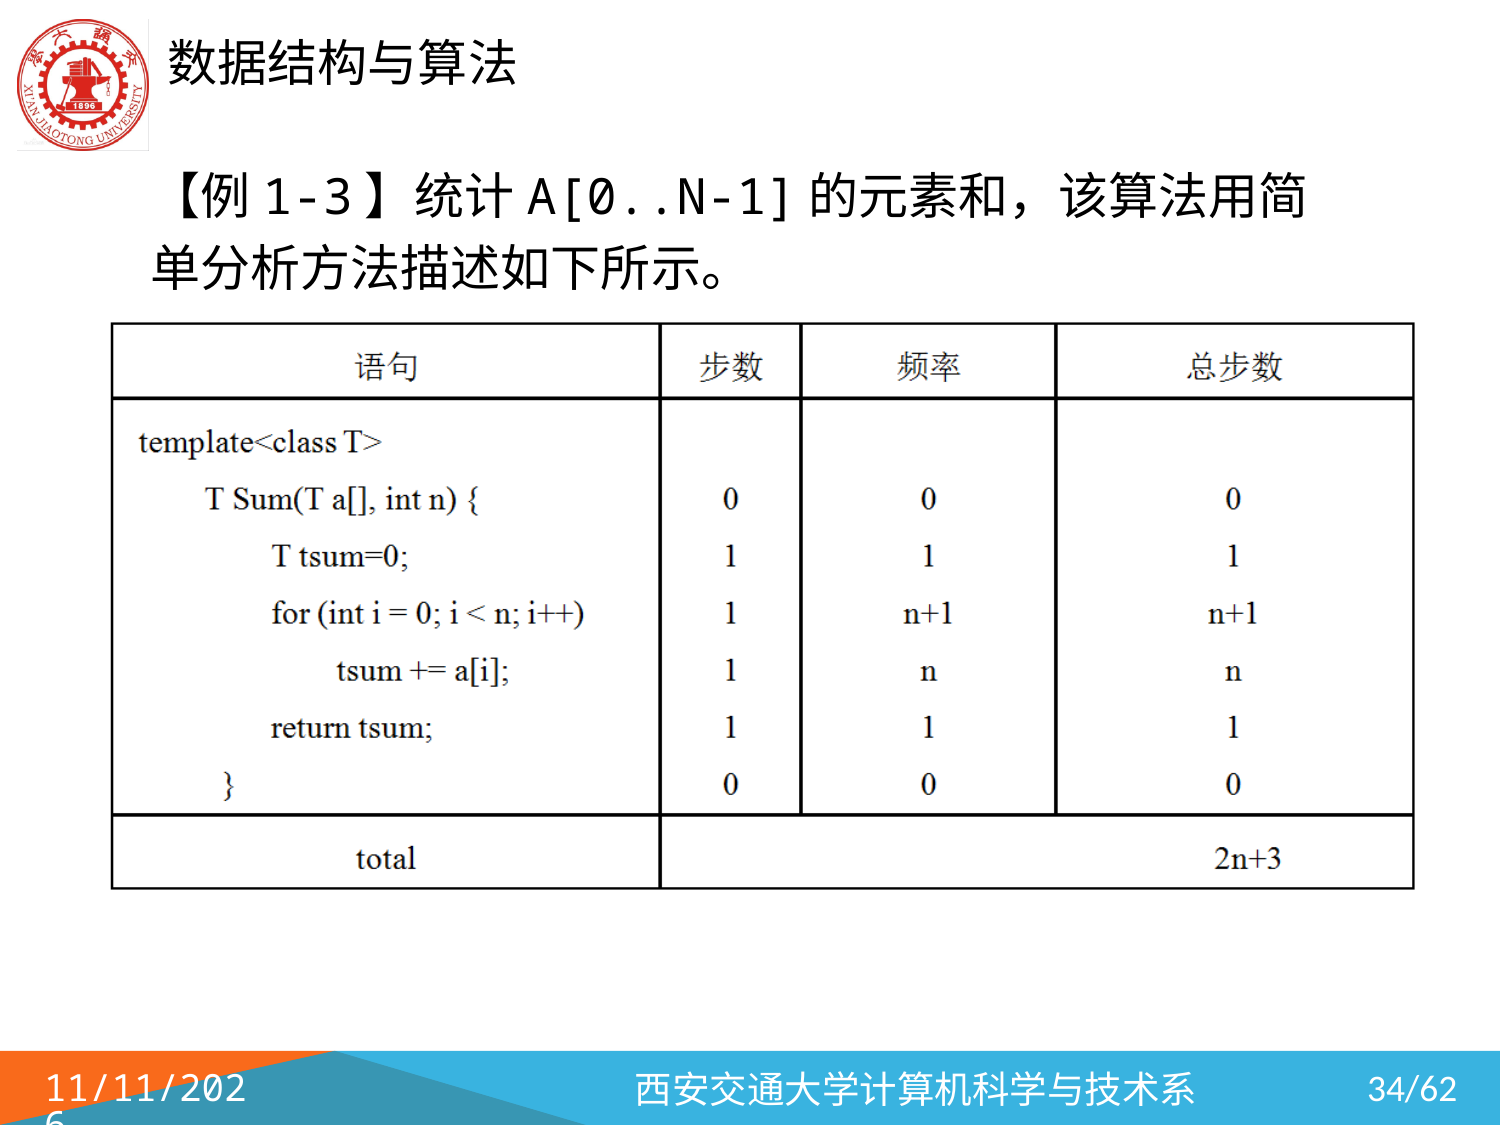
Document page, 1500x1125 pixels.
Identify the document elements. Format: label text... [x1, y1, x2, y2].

picture [17, 19, 149, 151]
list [100, 314, 1422, 898]
title 【例1-3】统计a[0..n-1]的元素和，该算法用简单分析方法描述如下所示。 [135, 146, 1370, 303]
